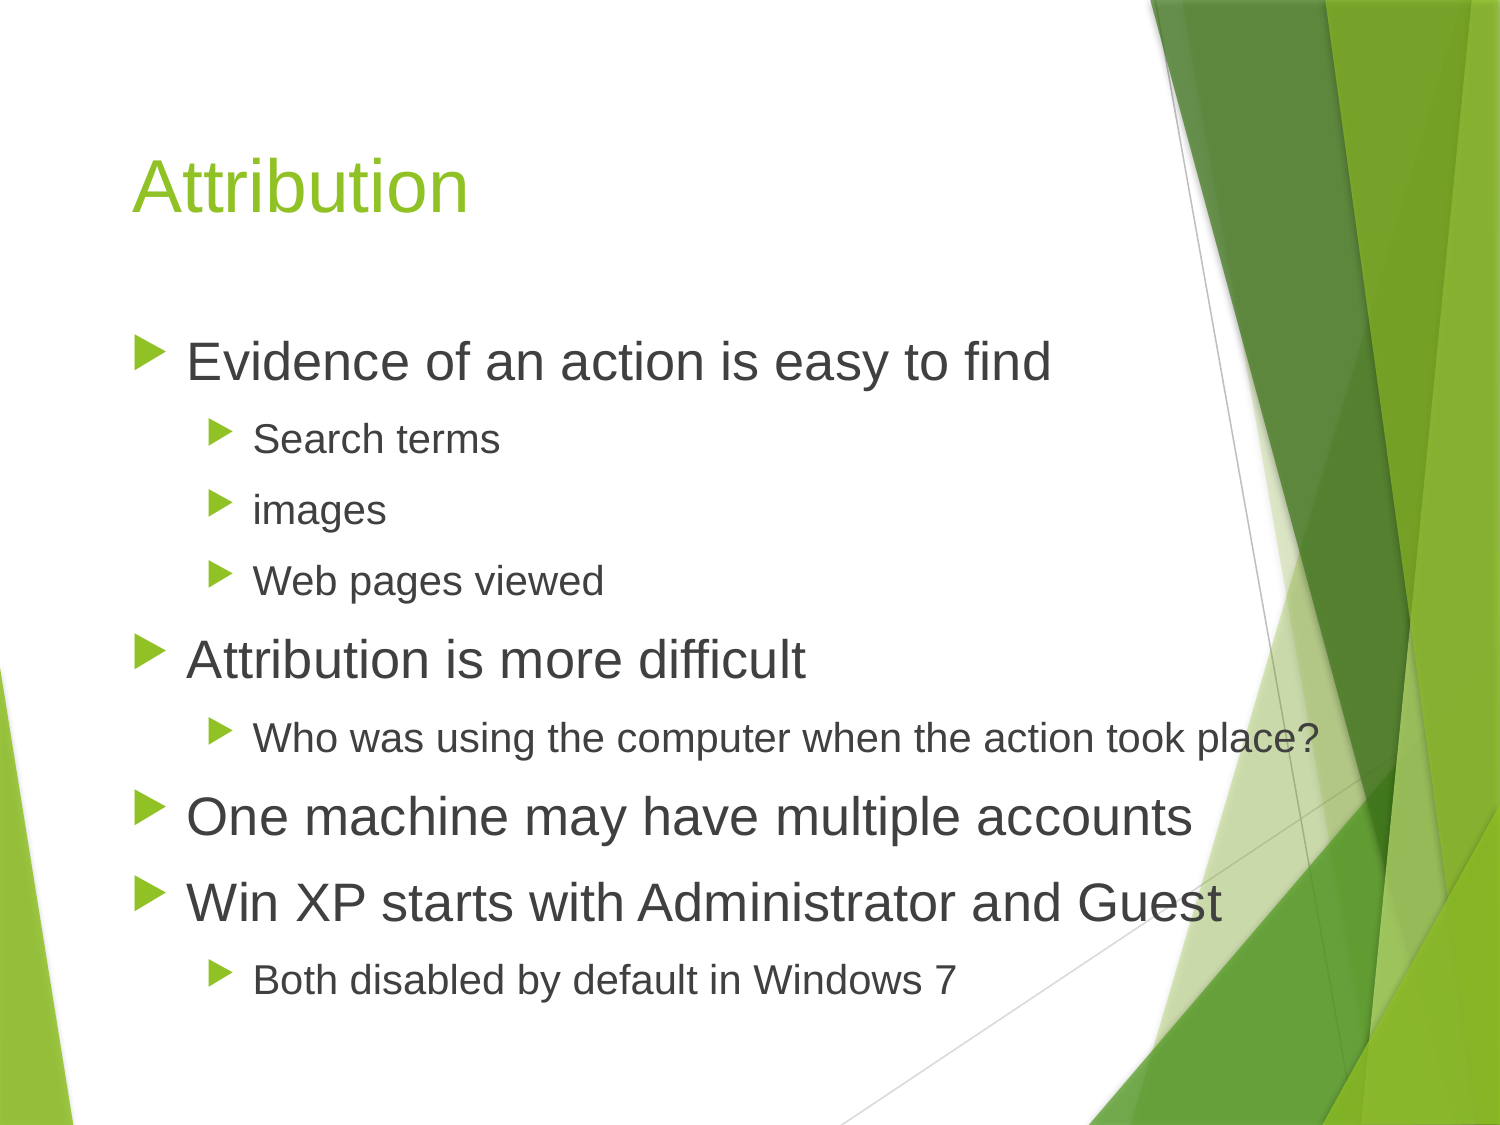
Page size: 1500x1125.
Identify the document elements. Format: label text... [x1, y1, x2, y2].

list Evidence of an action is easy to find Search terms images Web pages viewed Attribution is more difficult Who was using the computer when the action took place? One machine may have multiple accounts Win XP starts with Administrator and Guest Both disabled by default in Windows 7 [115, 318, 1346, 1071]
title Attribution [117, 129, 1468, 260]
